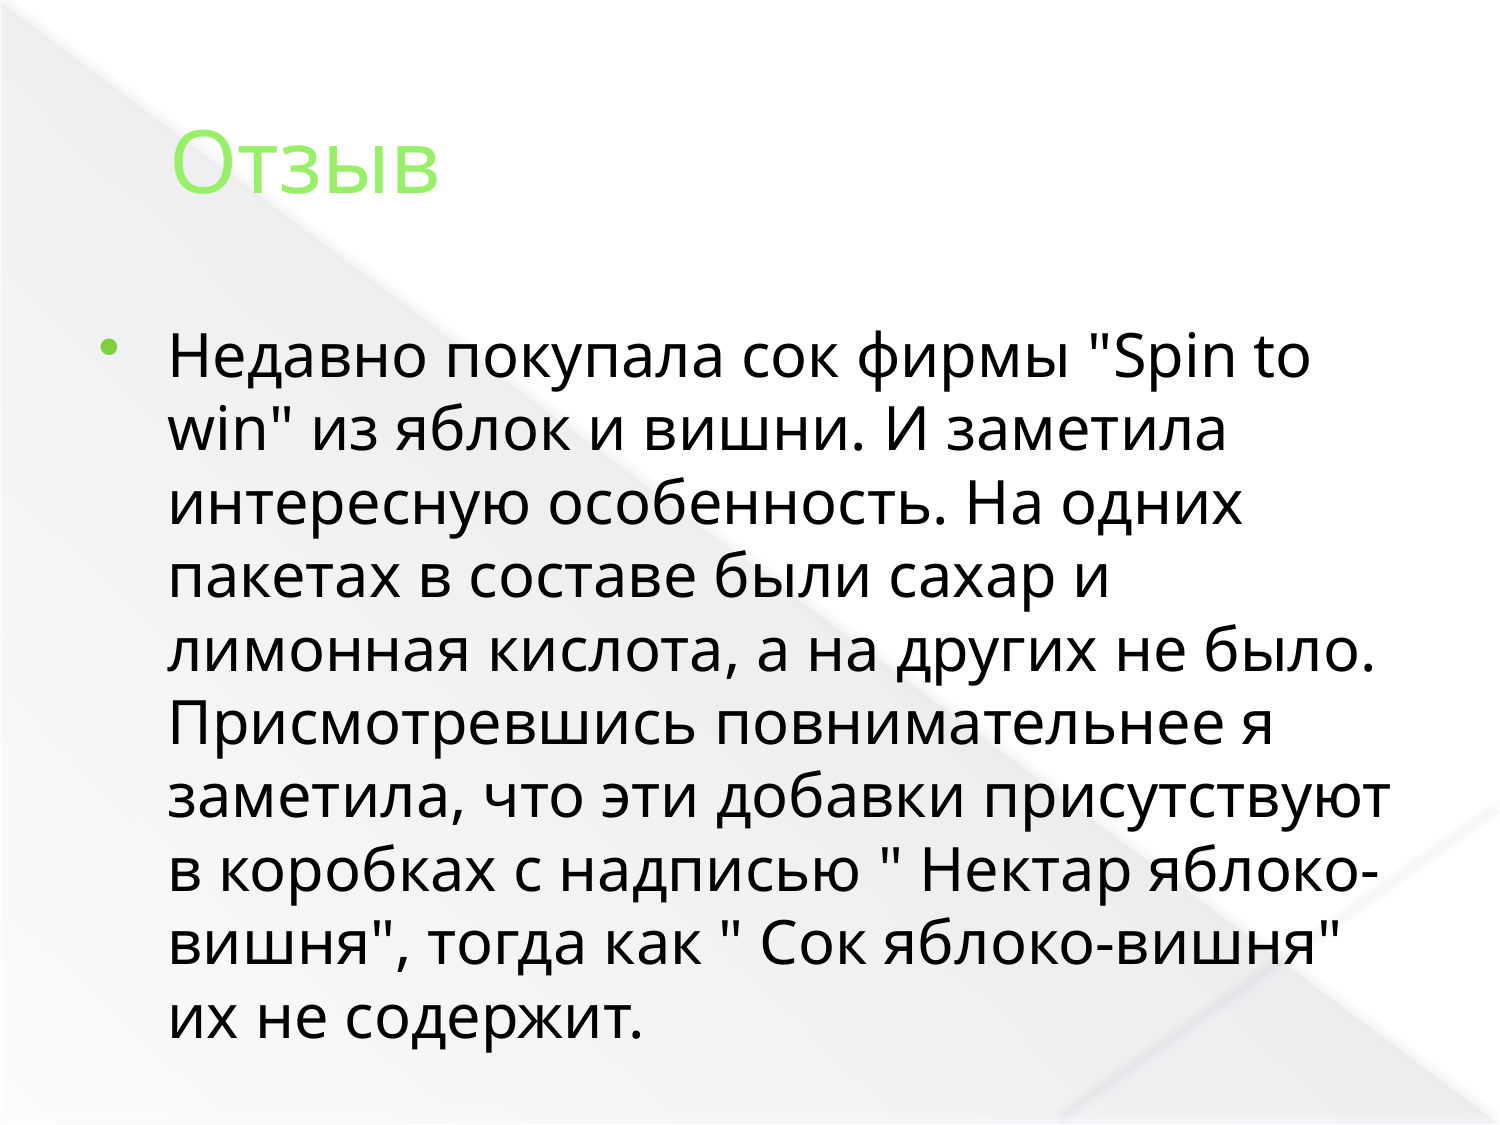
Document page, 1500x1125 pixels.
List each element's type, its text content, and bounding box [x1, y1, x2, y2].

title Отзыв [75, 43, 1425, 274]
list Недавно покупала сок фирмы "Spin to win" из яблок и вишни. И заметила интересную особенность. На одних пакетах в составе были сахар и лимонная кислота, а на других не было. Присмотревшись повнимательнее я заметила, что эти добавки присутствуют в коробках с надписью " Нектар яблоко-вишня", тогда как " Сок яблоко-вишня" их не содержит. [75, 308, 1425, 1059]
